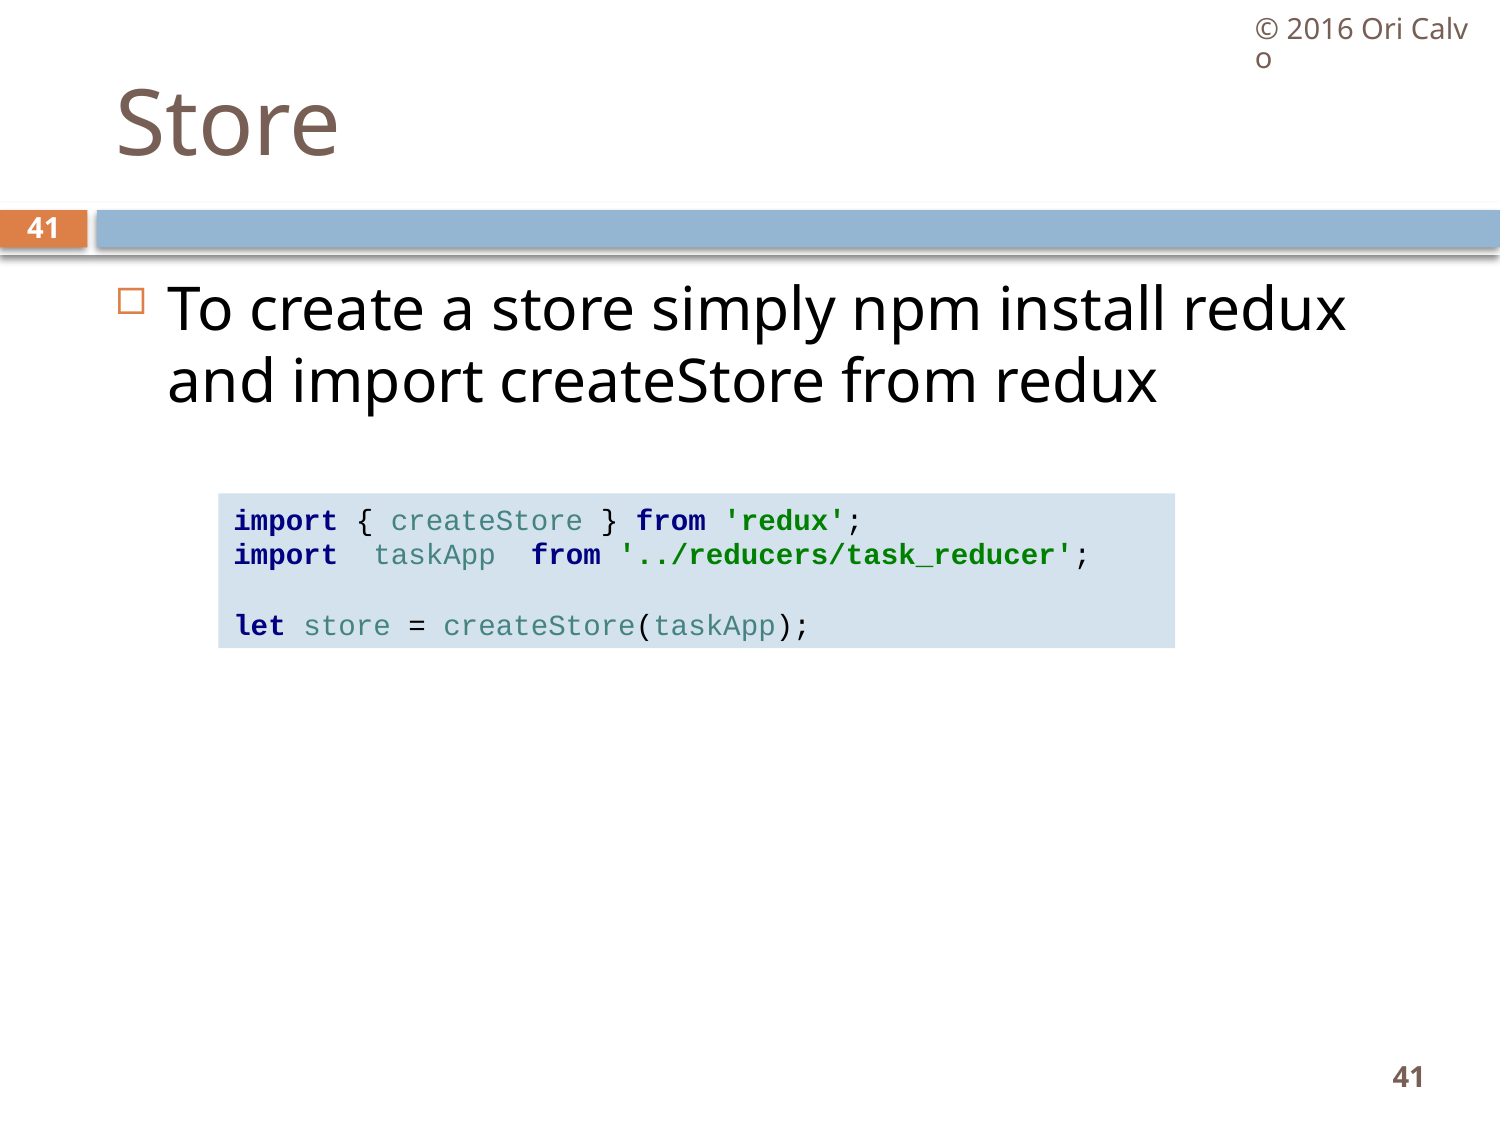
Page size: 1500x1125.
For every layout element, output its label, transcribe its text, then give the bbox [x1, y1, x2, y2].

slide_number 41 [0, 208, 88, 249]
footer © 2016 Ori Calvo [1240, 0, 1500, 60]
text_box import { createStore } from 'redux'; import taskApp from '../reducers/task_reducer'; let store = createStore(taskApp); [218, 493, 1176, 649]
title Store [100, 37, 1438, 200]
list To create a store simply npm install redux and import createStore from redux [100, 262, 1471, 433]
